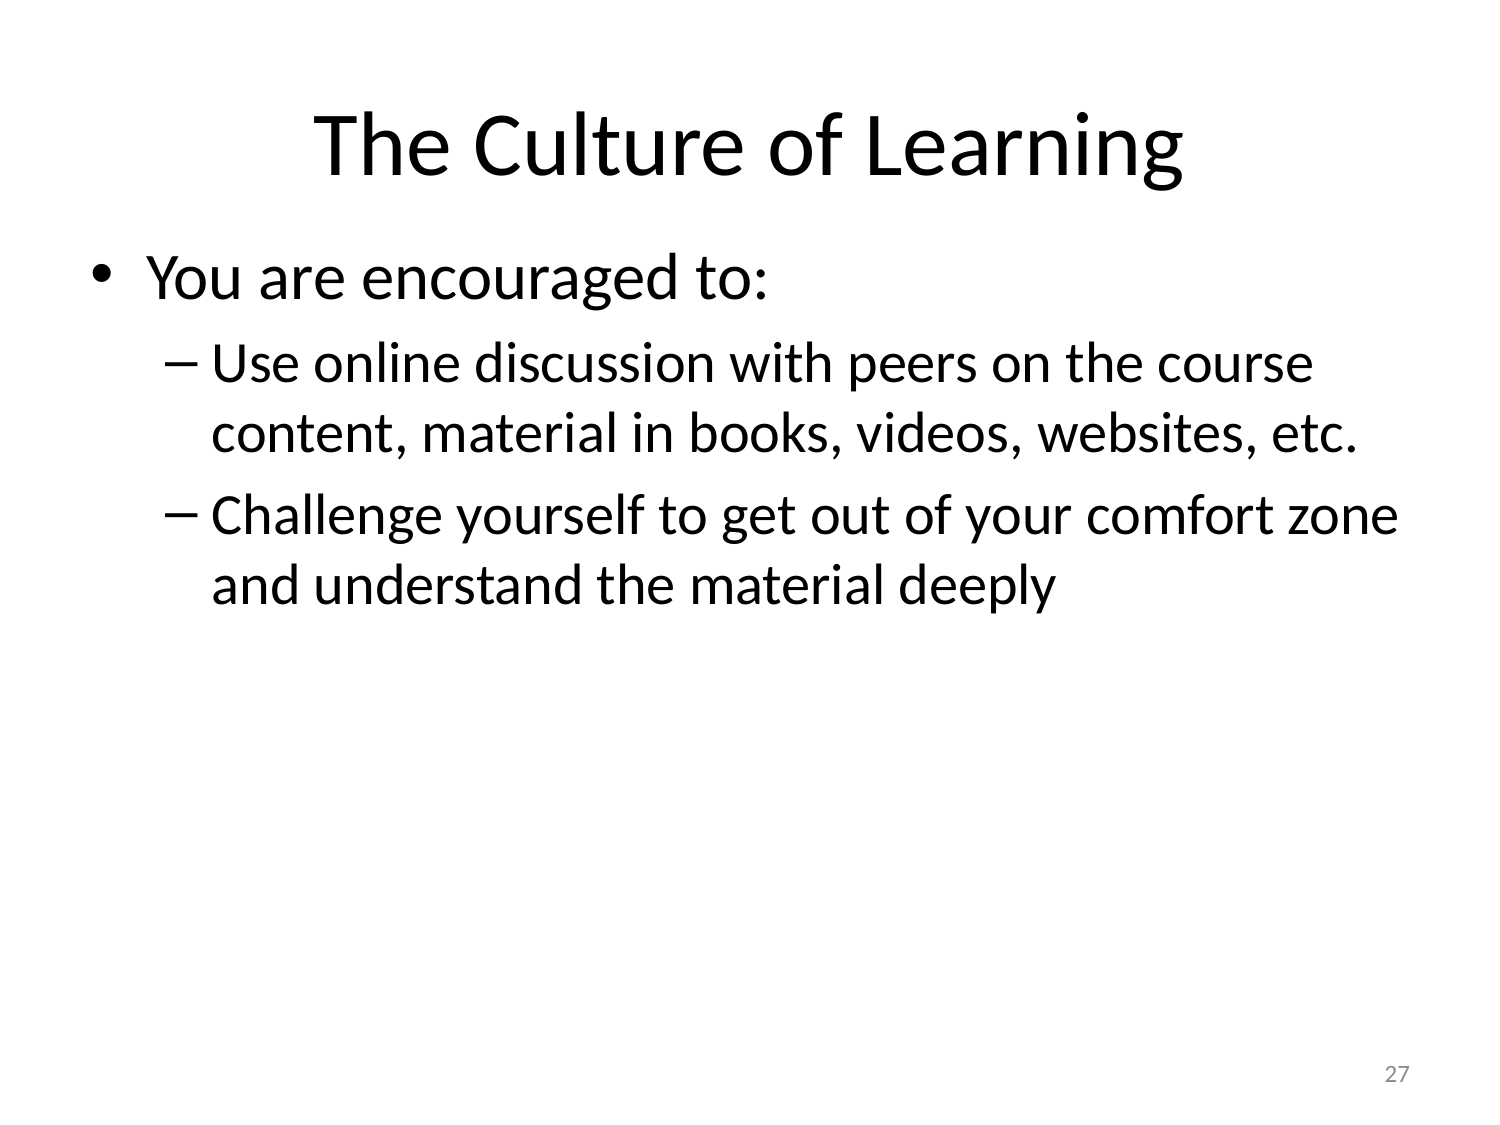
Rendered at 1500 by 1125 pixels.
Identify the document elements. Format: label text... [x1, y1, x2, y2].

list You are encouraged to: Use online discussion with peers on the course content, material in books, videos, websites, etc. Challenge yourself to get out of your comfort zone and understand the material deeply [74, 224, 1426, 968]
title The Culture of Learning [74, 44, 1426, 224]
slide_number 27 [1074, 1042, 1425, 1103]
